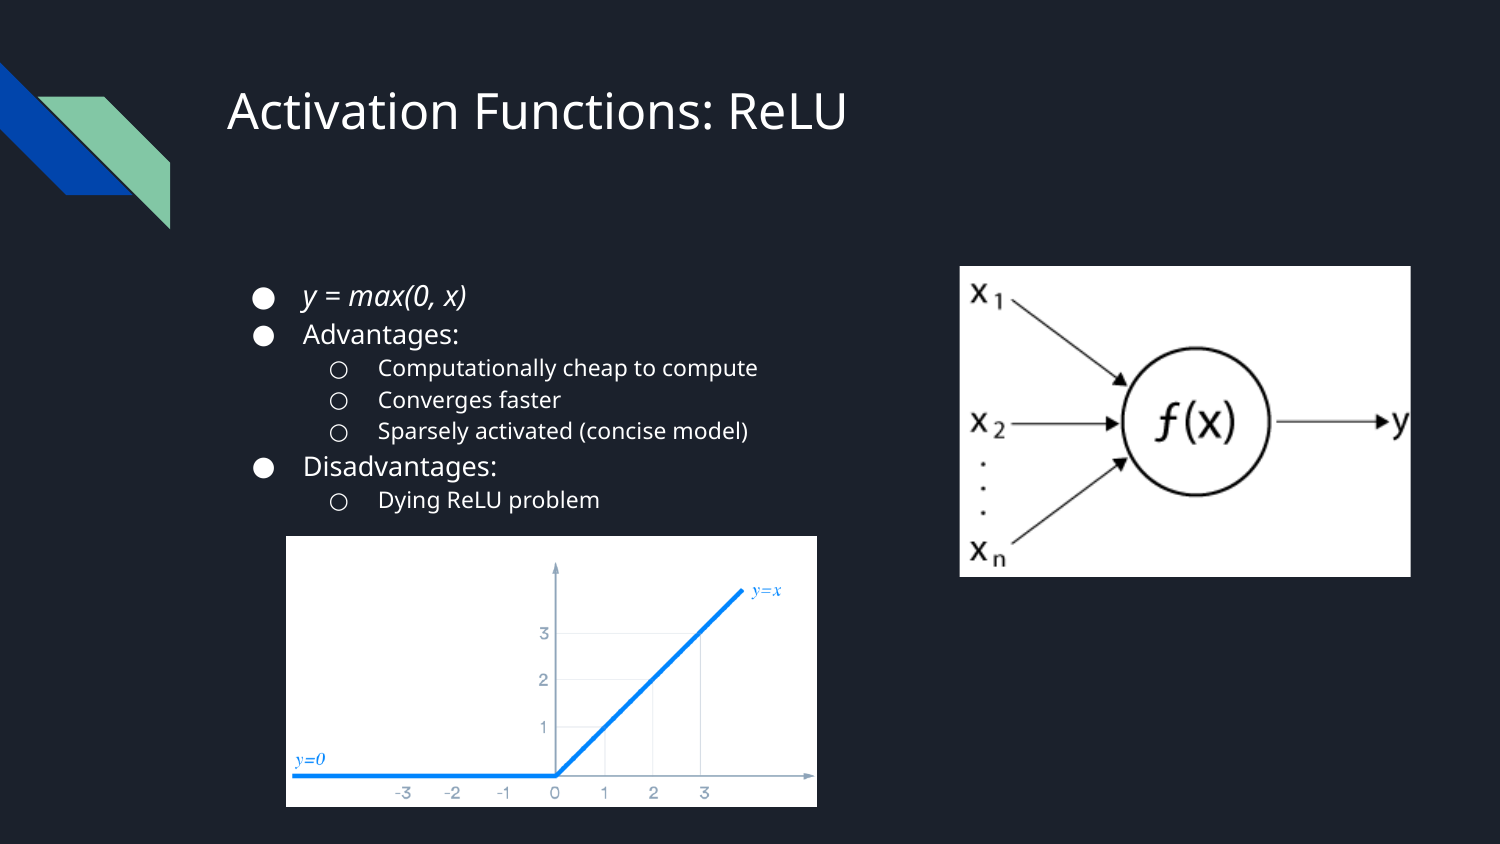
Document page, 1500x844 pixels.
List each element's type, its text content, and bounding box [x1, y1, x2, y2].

picture [959, 266, 1411, 578]
picture [286, 536, 817, 808]
list y = max(0, x) Advantages: Computationally cheap to compute Converges faster Sparsely activated (concise model) Disadvantages: Dying ReLU problem [212, 257, 1368, 735]
title Activation Functions: ReLU [212, 64, 1368, 215]
